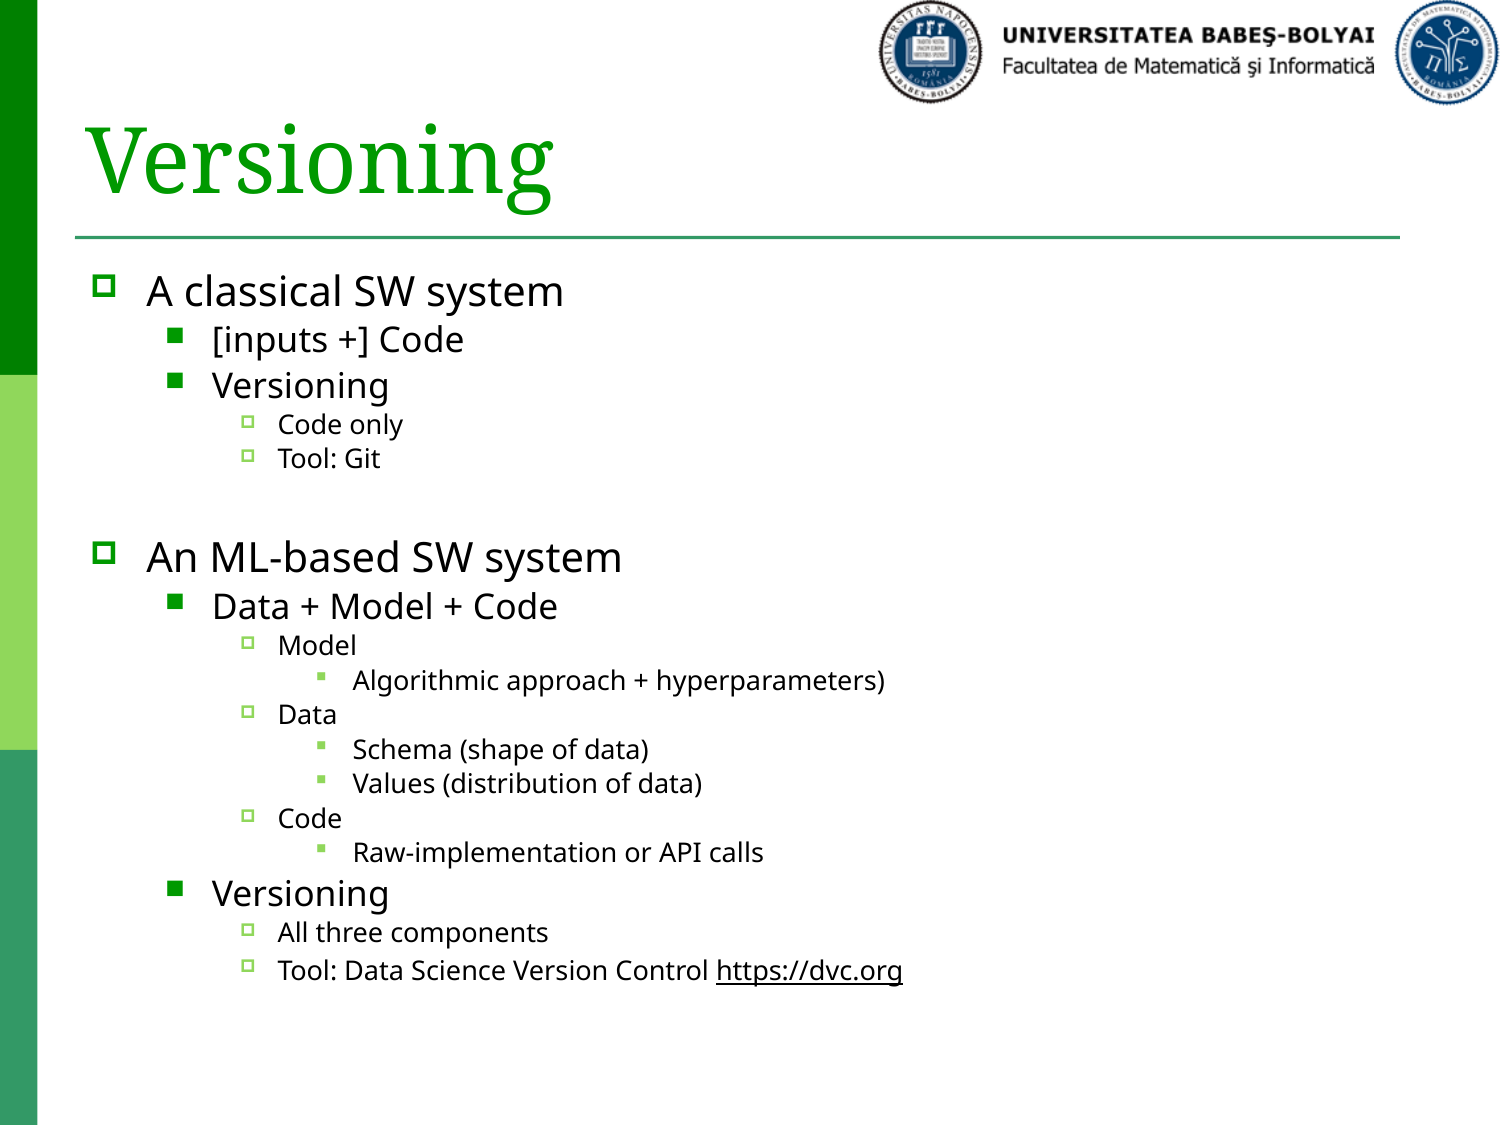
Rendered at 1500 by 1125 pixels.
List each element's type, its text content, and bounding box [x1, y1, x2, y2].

picture [878, 0, 1500, 106]
list A classical SW system [inputs +] Code Versioning Code only Tool: Git An ML-based SW system Data + Model + Code Model Algorithmic approach + hyperparameters) Data Schema (shape of data) Values (distribution of data) Code Raw-implementation or API calls Versioning All three components Tool: Data Science Version Control https://dvc.org [75, 262, 1483, 1094]
title Versioning [70, 82, 1483, 220]
